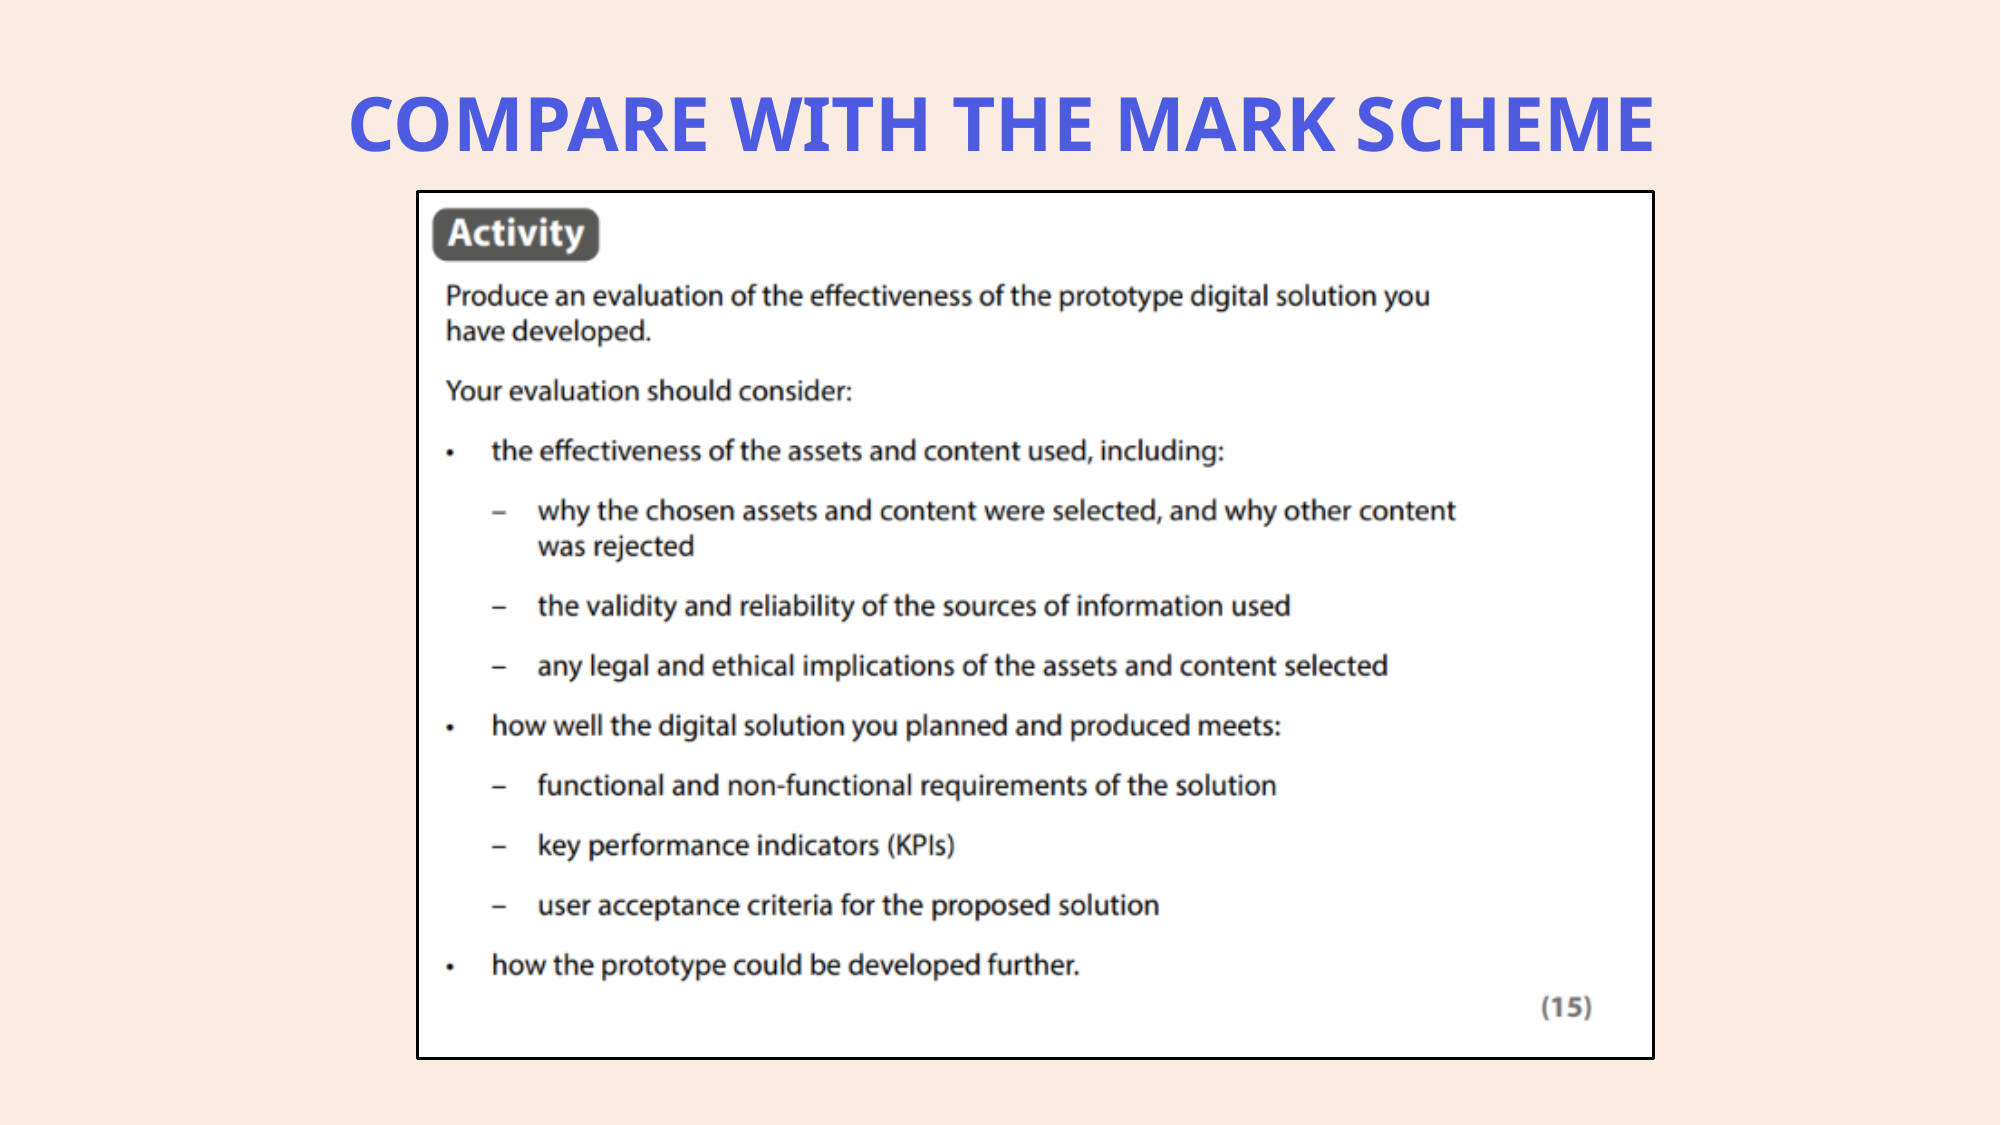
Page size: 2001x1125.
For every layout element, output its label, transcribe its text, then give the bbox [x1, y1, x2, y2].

title Compare with the Mark Scheme [129, 68, 1876, 186]
picture [418, 192, 1652, 1057]
